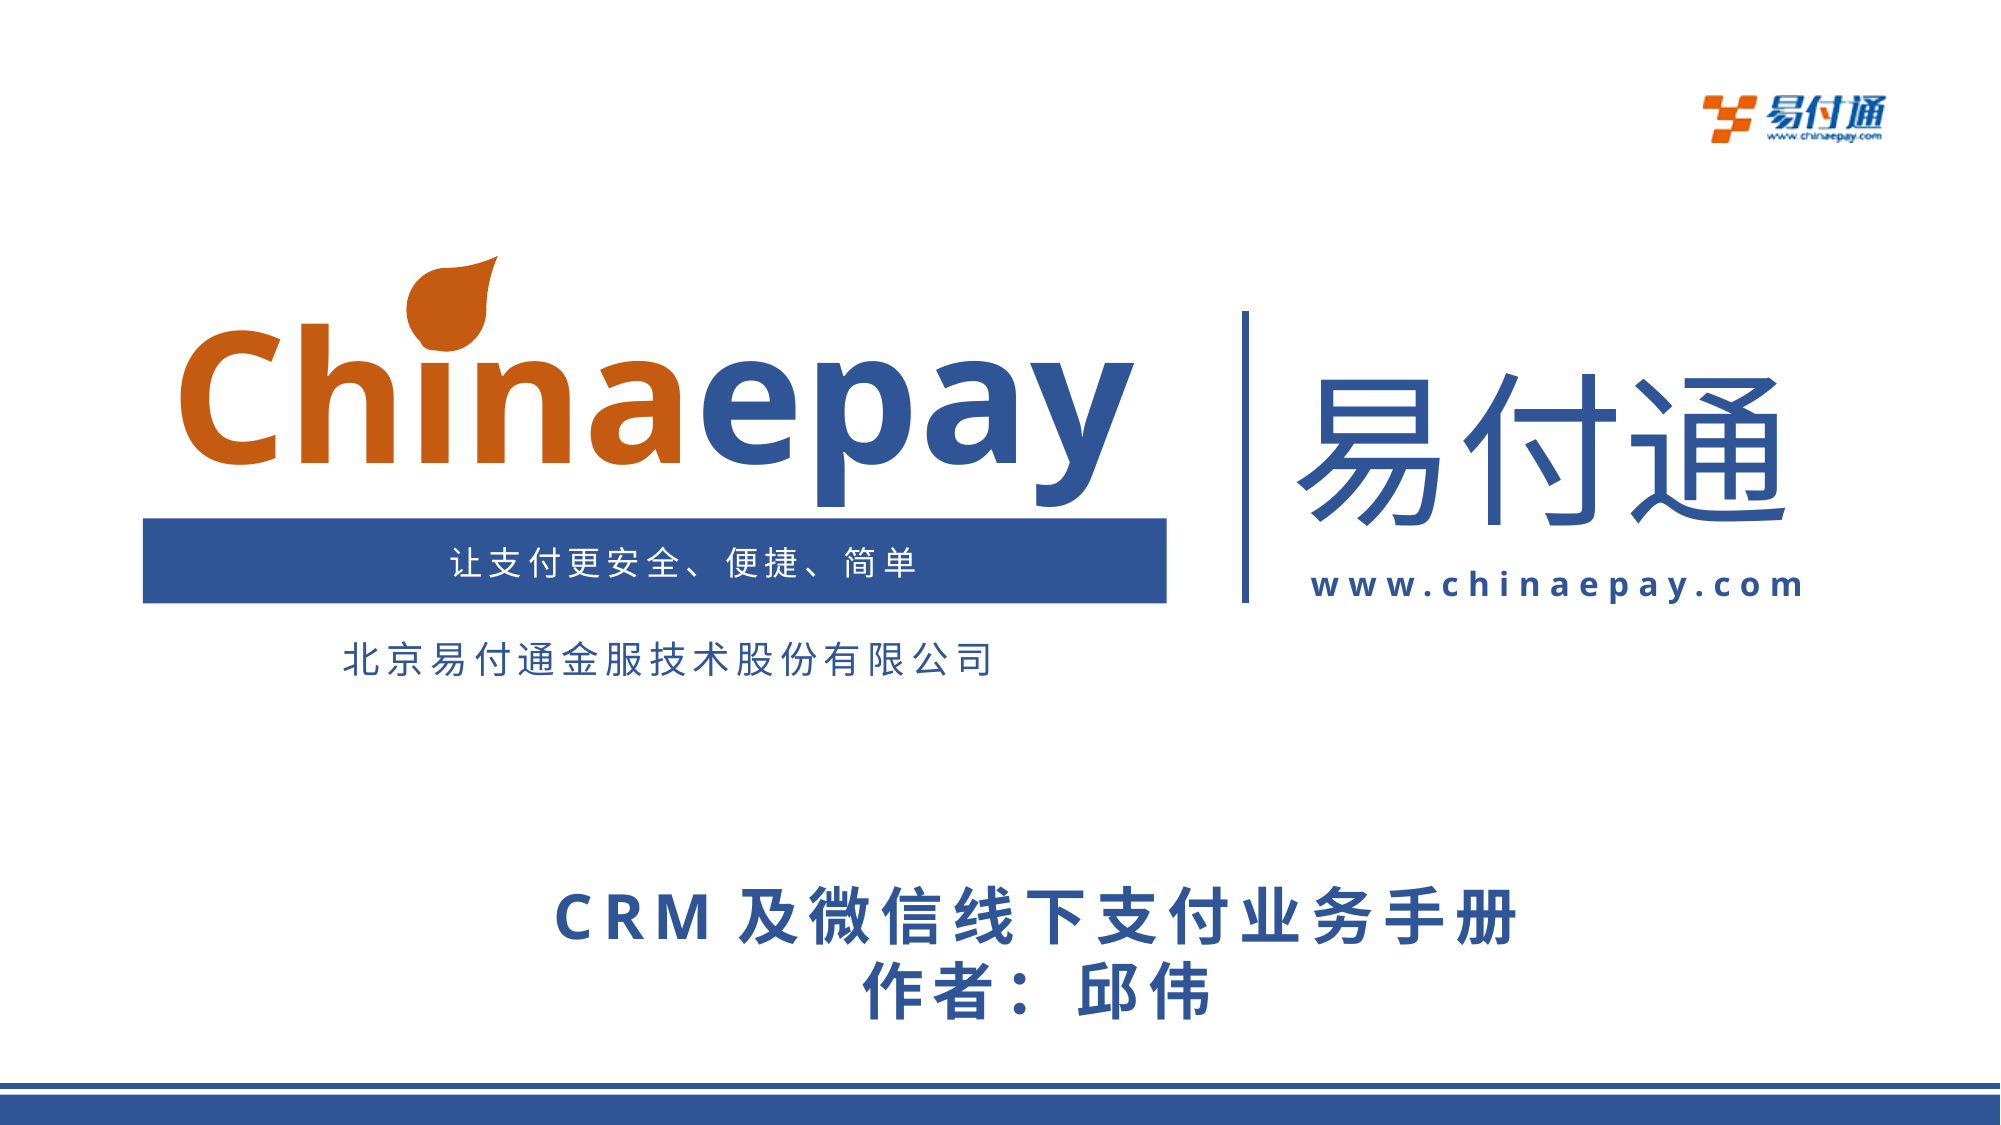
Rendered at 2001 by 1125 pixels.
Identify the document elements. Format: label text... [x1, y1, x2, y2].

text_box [162, 255, 1209, 509]
text_box 易付通 [1283, 338, 1799, 554]
text_box [142, 518, 1167, 604]
text_box www.chinaepay.com [1303, 555, 1840, 611]
picture [1703, 95, 1893, 143]
text_box CRM及微信线下支付业务手册 作者：邱伟 [459, 870, 1613, 1035]
text_box 让支付更安全、便捷、简单 [441, 534, 996, 590]
text_box 北京易付通金服技术股份有限公司 [335, 628, 1037, 689]
text_box [0, 1094, 2000, 1125]
